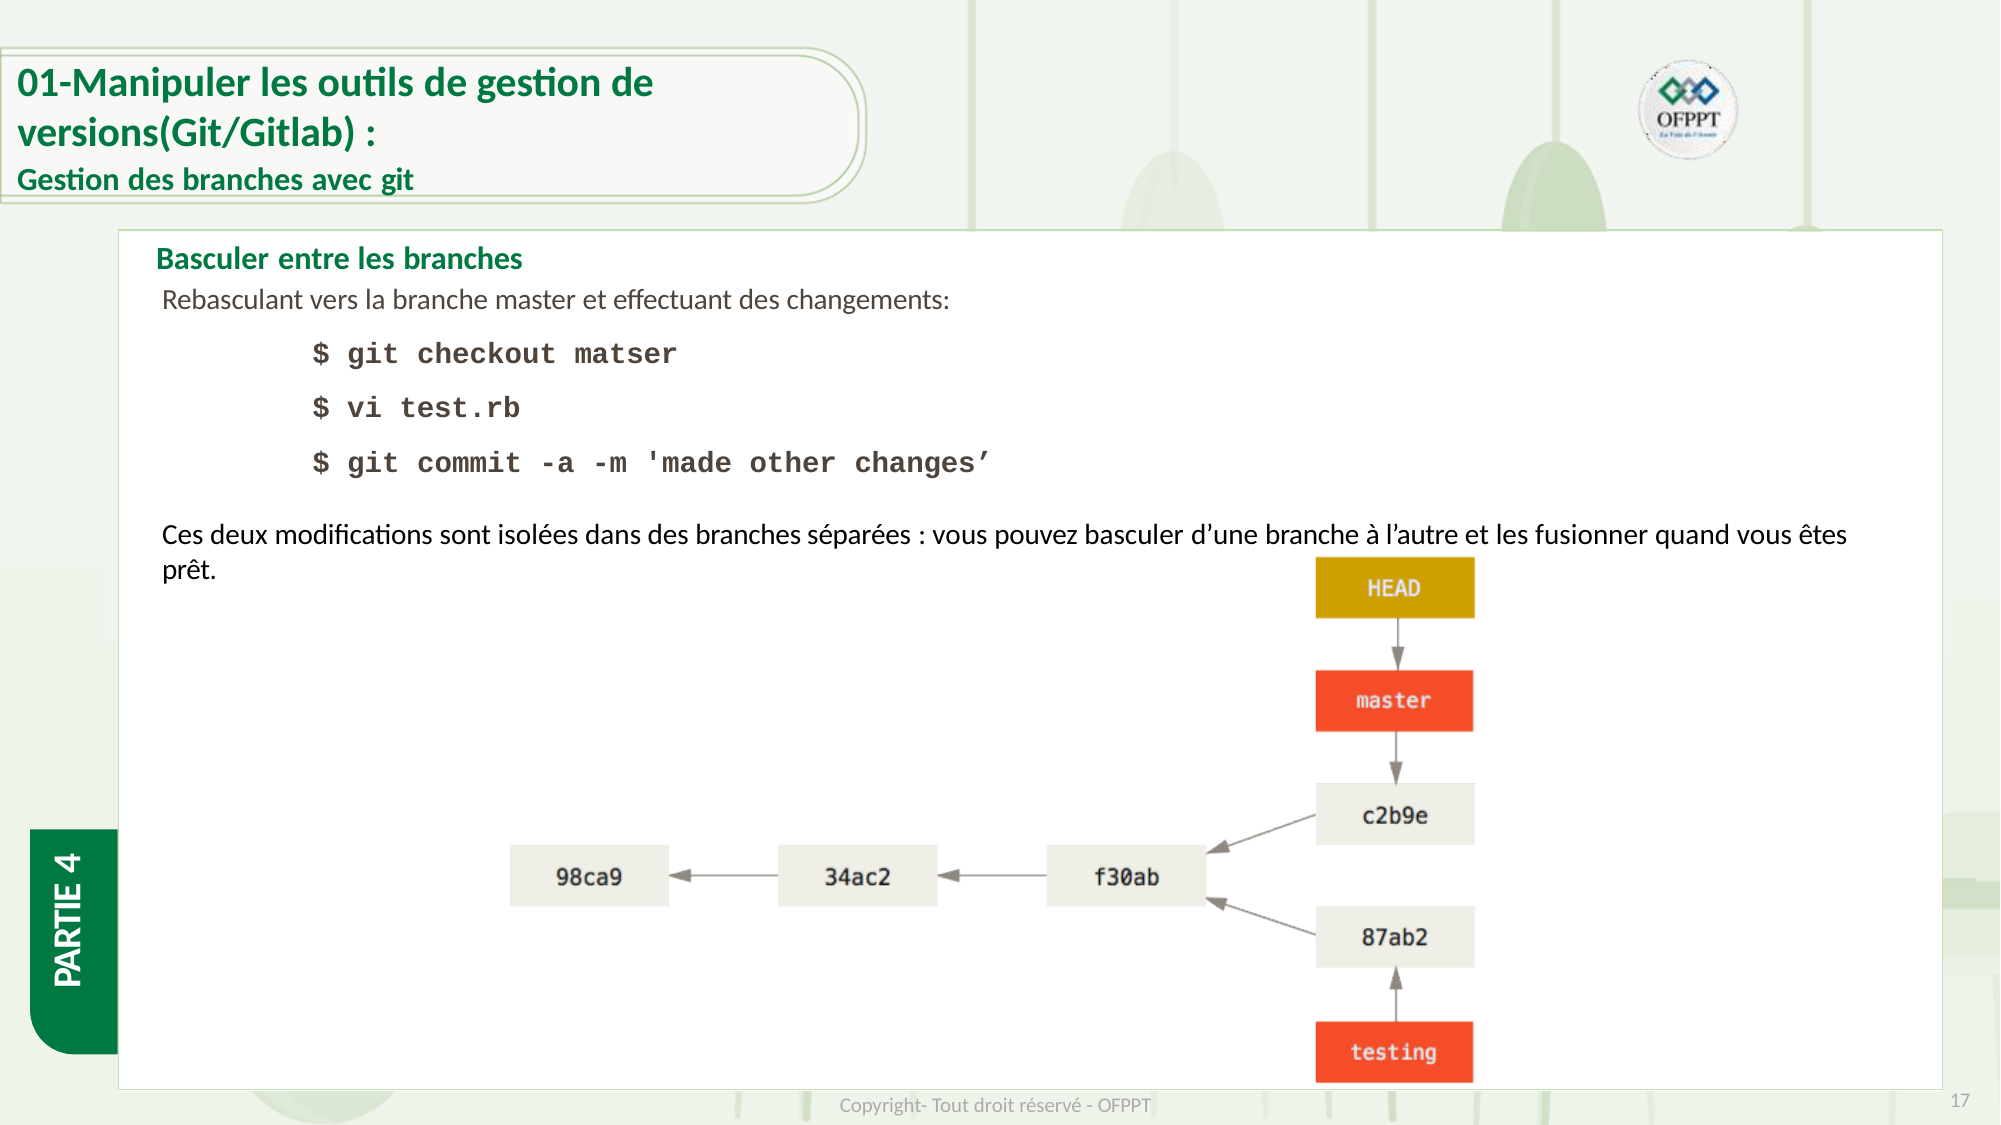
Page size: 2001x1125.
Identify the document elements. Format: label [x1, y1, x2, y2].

picture [460, 545, 1601, 1100]
text_box [0, 0, 2000, 1125]
